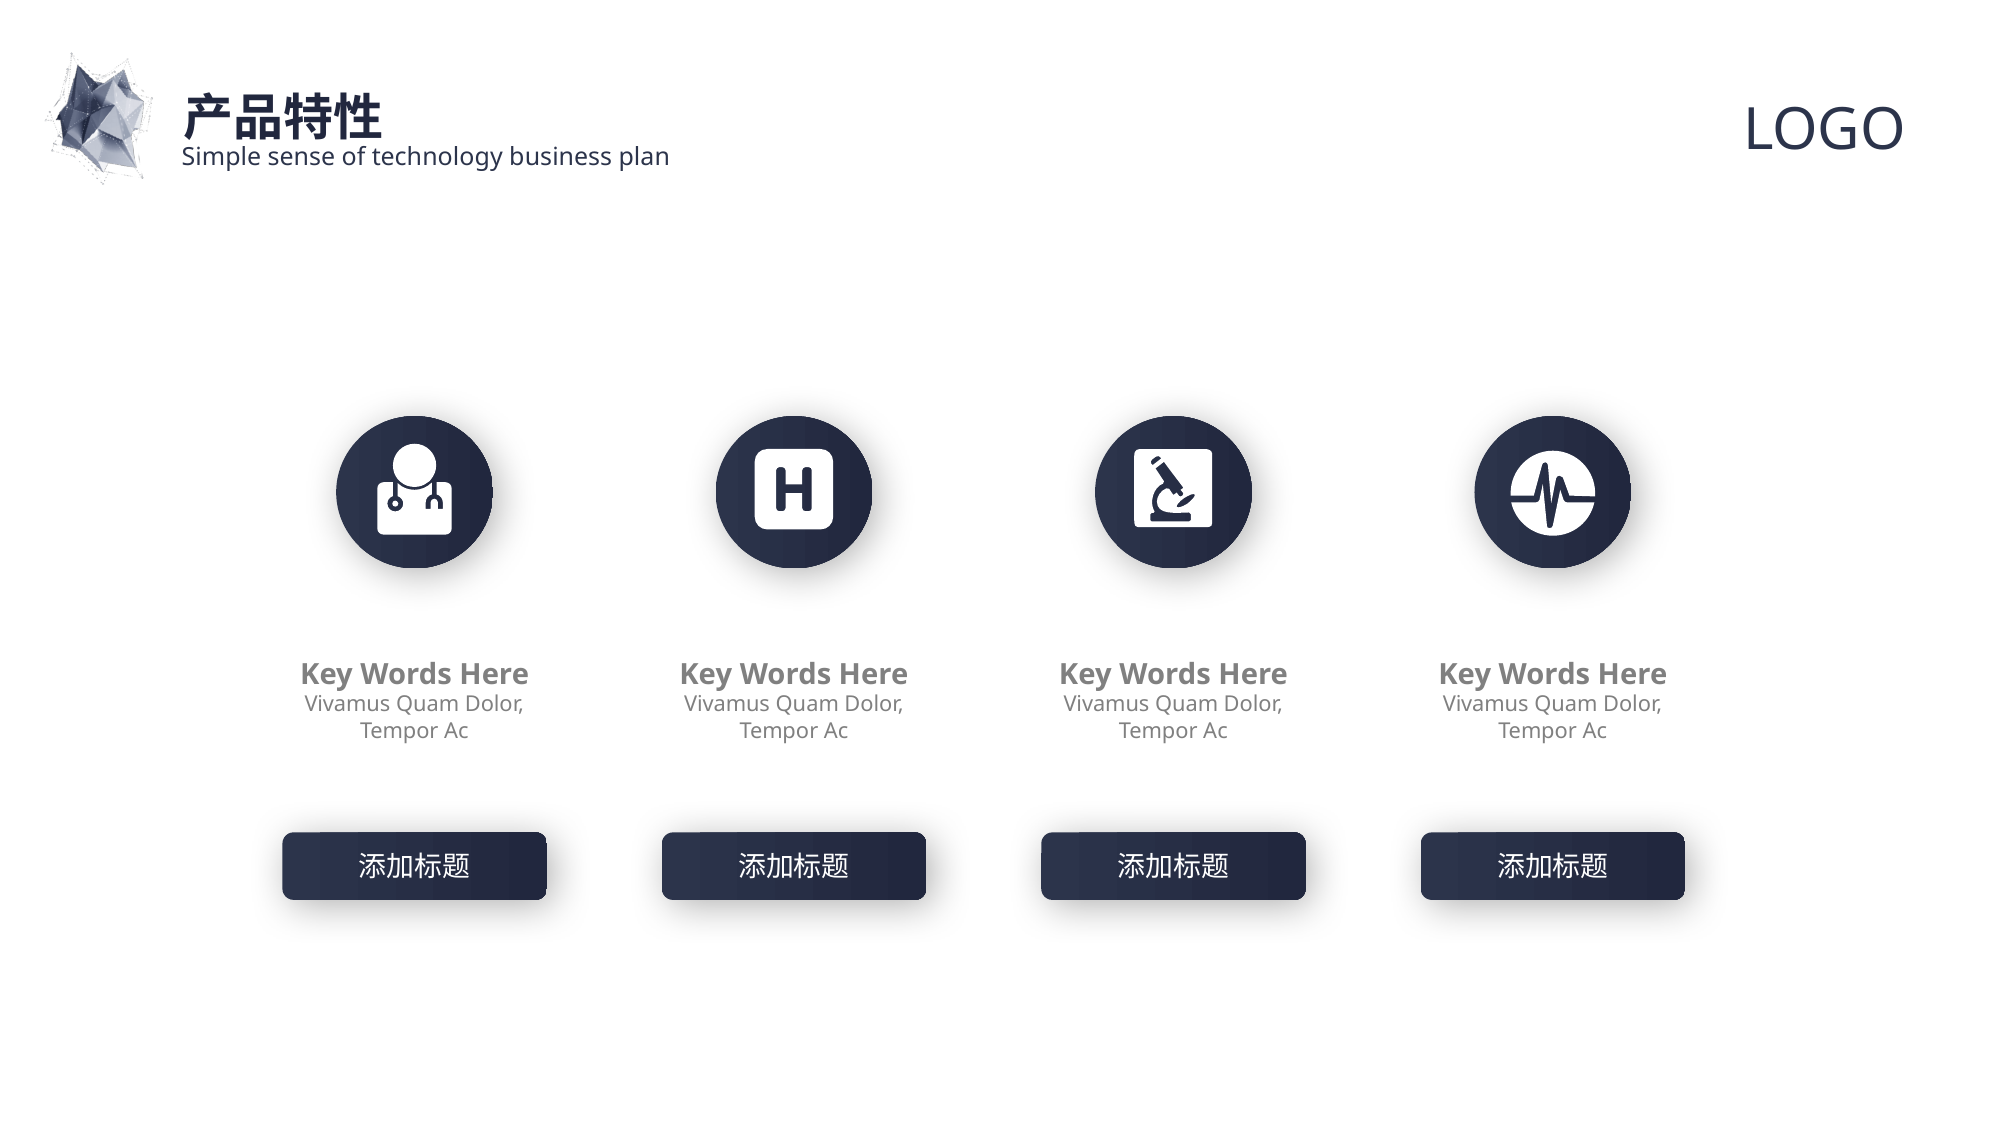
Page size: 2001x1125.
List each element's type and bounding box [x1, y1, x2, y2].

text_box [638, 416, 950, 901]
text_box [179, 70, 774, 175]
picture [0, 0, 188, 236]
text_box [1017, 416, 1330, 901]
text_box [1397, 416, 1709, 901]
text_box [258, 416, 571, 900]
